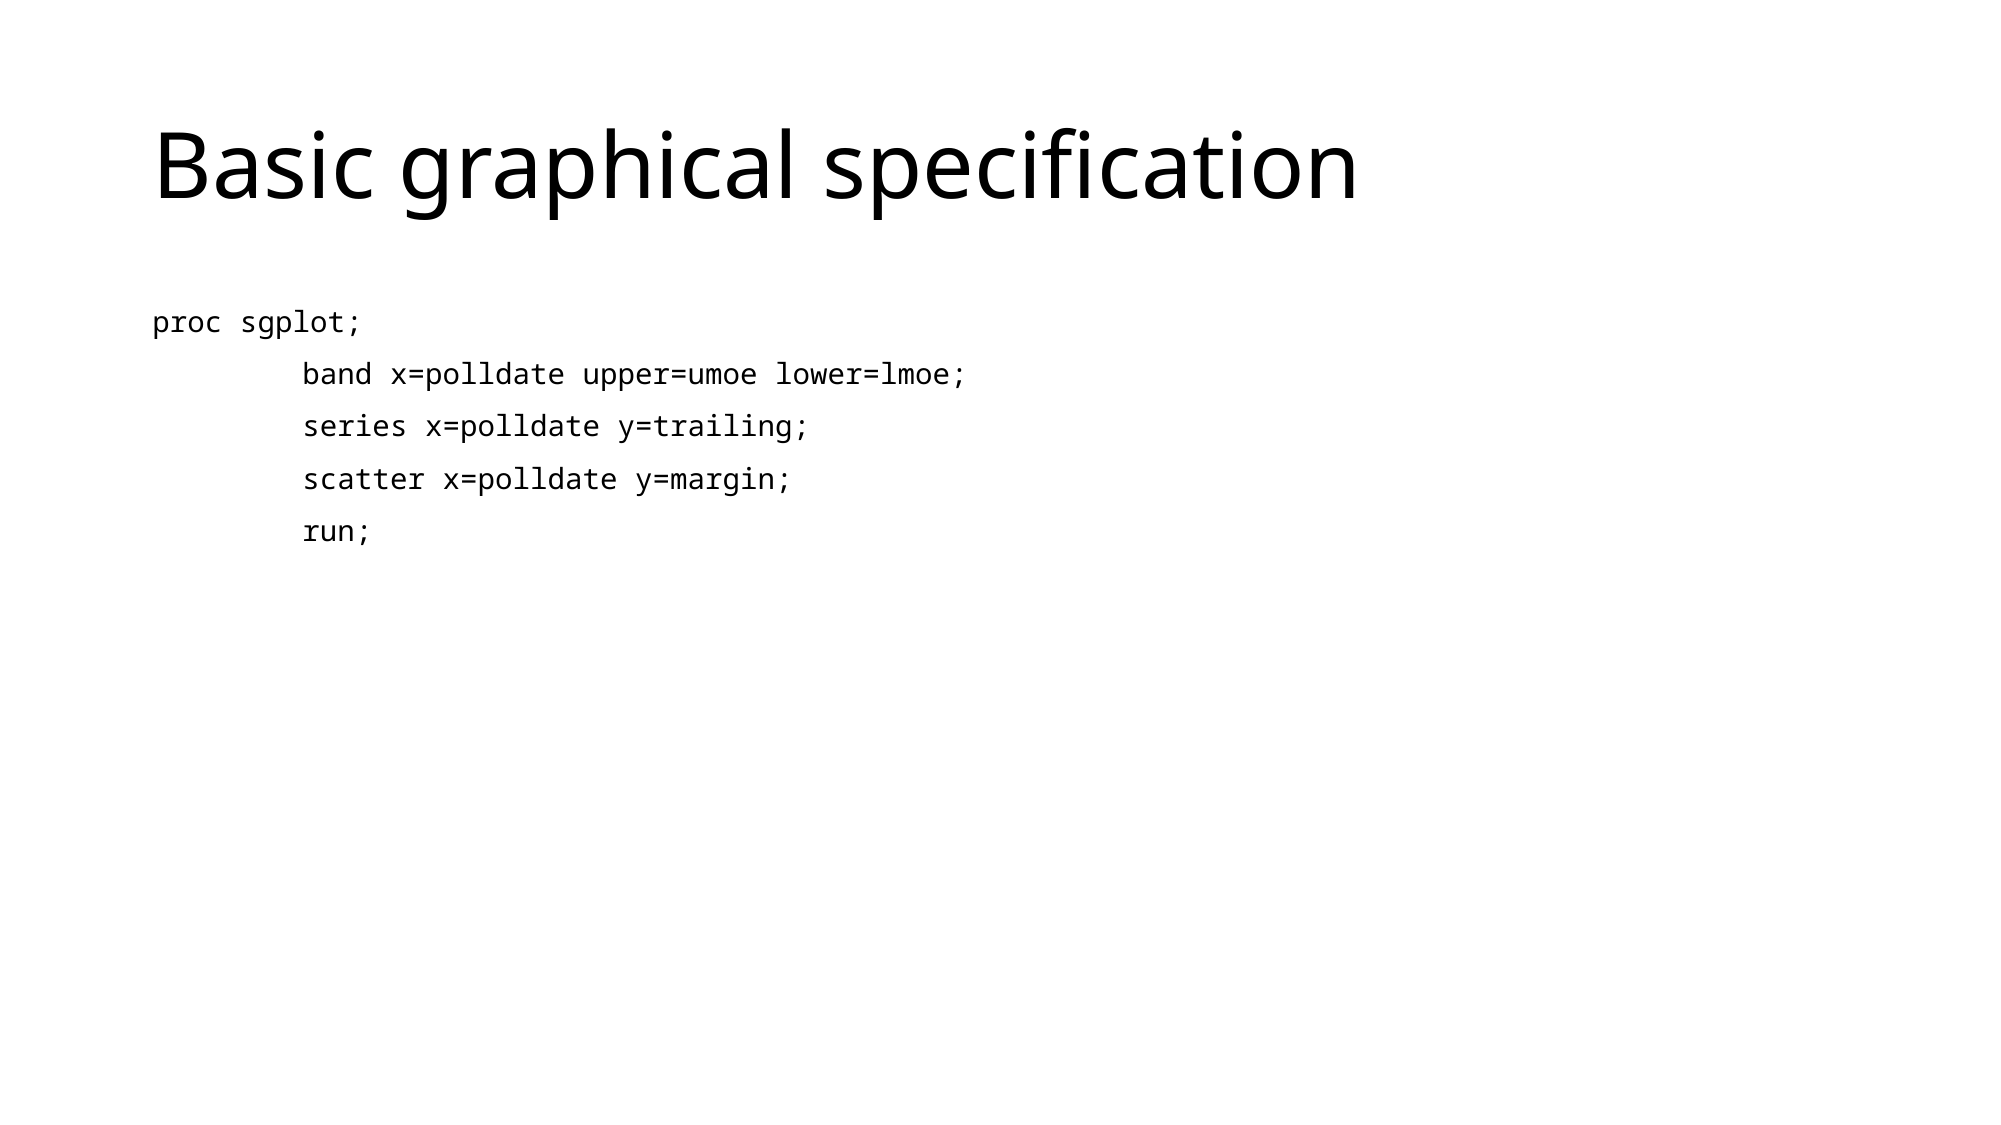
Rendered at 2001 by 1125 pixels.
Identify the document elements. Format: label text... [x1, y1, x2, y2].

list proc sgplot; band x=polldate upper=umoe lower=lmoe; series x=polldate y=trailing; scatter x=polldate y=margin; run; [137, 299, 1863, 1014]
title Basic graphical specification [137, 59, 1863, 278]
